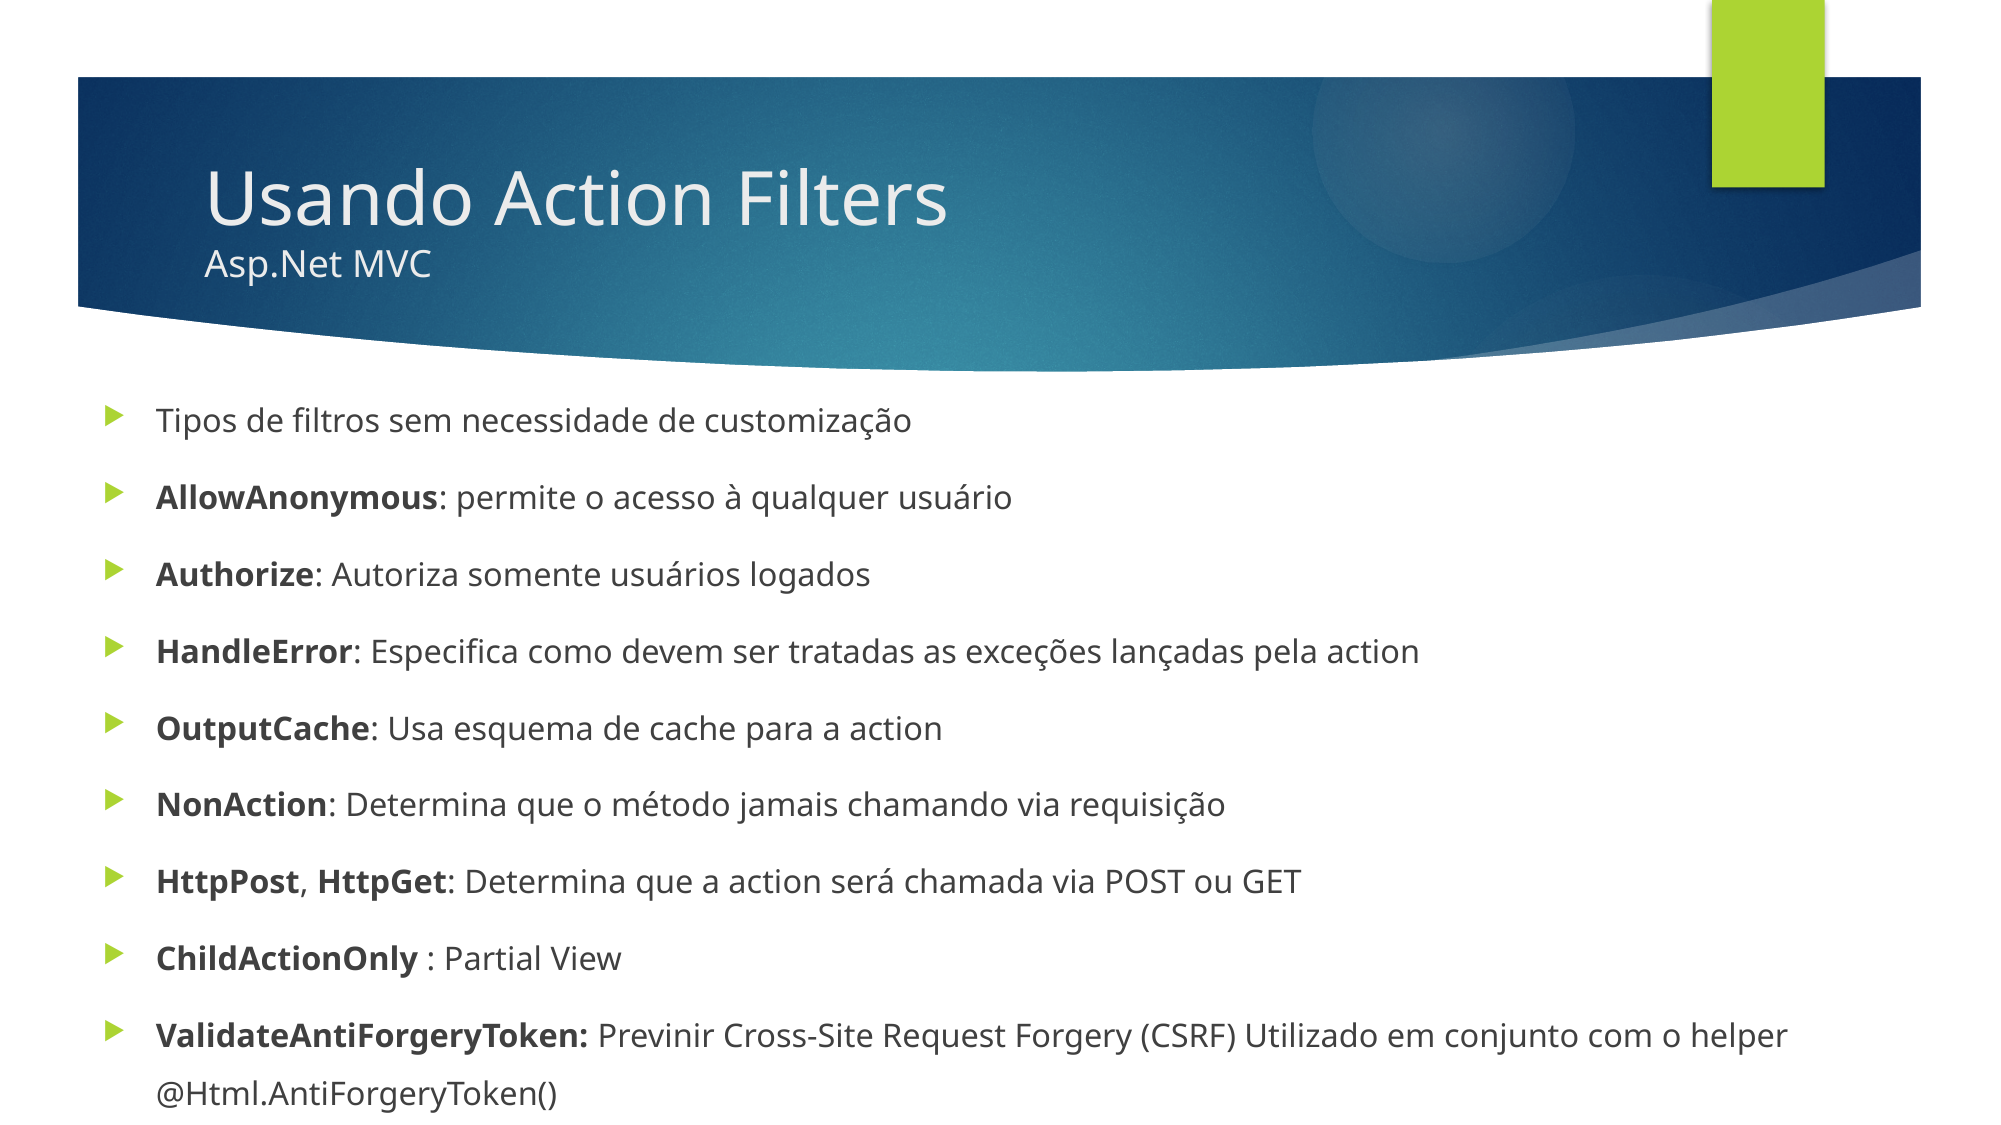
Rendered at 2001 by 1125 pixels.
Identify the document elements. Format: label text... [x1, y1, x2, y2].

list Tipos de filtros sem necessidade de customização AllowAnonymous: permite o acesso à qualquer usuário Authorize: Autoriza somente usuários logados HandleError: Especifica como devem ser tratadas as exceções lançadas pela action OutputCache: Usa esquema de cache para a action NonAction: Determina que o método jamais chamando via requisição HttpPost, HttpGet: Determina que a action será chamada via POST ou GET ChildActionOnly : Partial View ValidateAntiForgeryToken: Previnir Cross-Site Request Forgery (CSRF) Utilizado em conjunto com o helper @Html.AntiForgeryToken() [87, 373, 1918, 1125]
title Usando Action Filters Asp.Net MVC [189, 159, 1627, 276]
